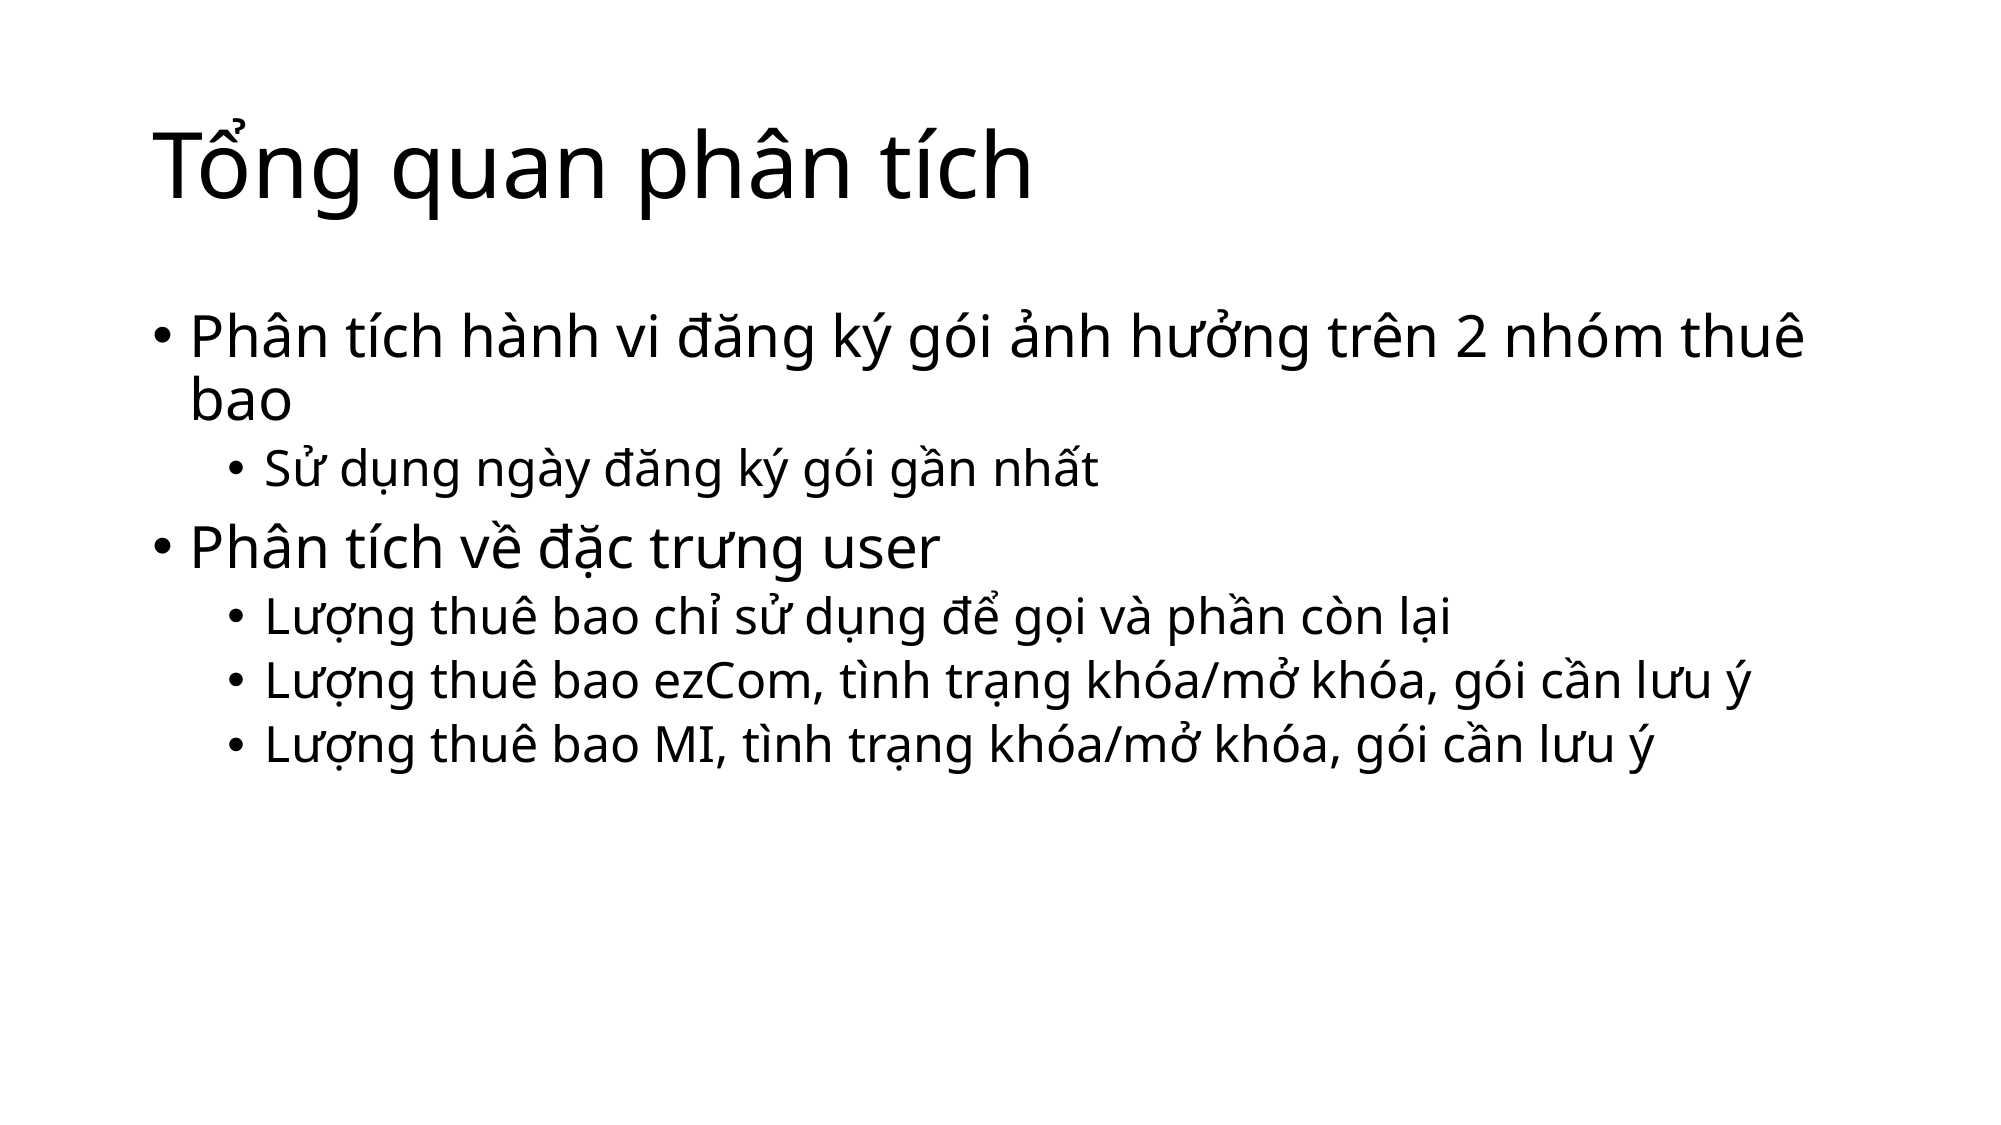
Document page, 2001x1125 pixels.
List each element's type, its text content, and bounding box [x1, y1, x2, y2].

list Phân tích hành vi đăng ký gói ảnh hưởng trên 2 nhóm thuê bao Sử dụng ngày đăng ký gói gần nhất Phân tích về đặc trưng user Lượng thuê bao chỉ sử dụng để gọi và phần còn lại Lượng thuê bao ezCom, tình trạng khóa/mở khóa, gói cần lưu ý Lượng thuê bao MI, tình trạng khóa/mở khóa, gói cần lưu ý [137, 299, 1863, 1014]
title Tổng quan phân tích [137, 59, 1863, 278]
